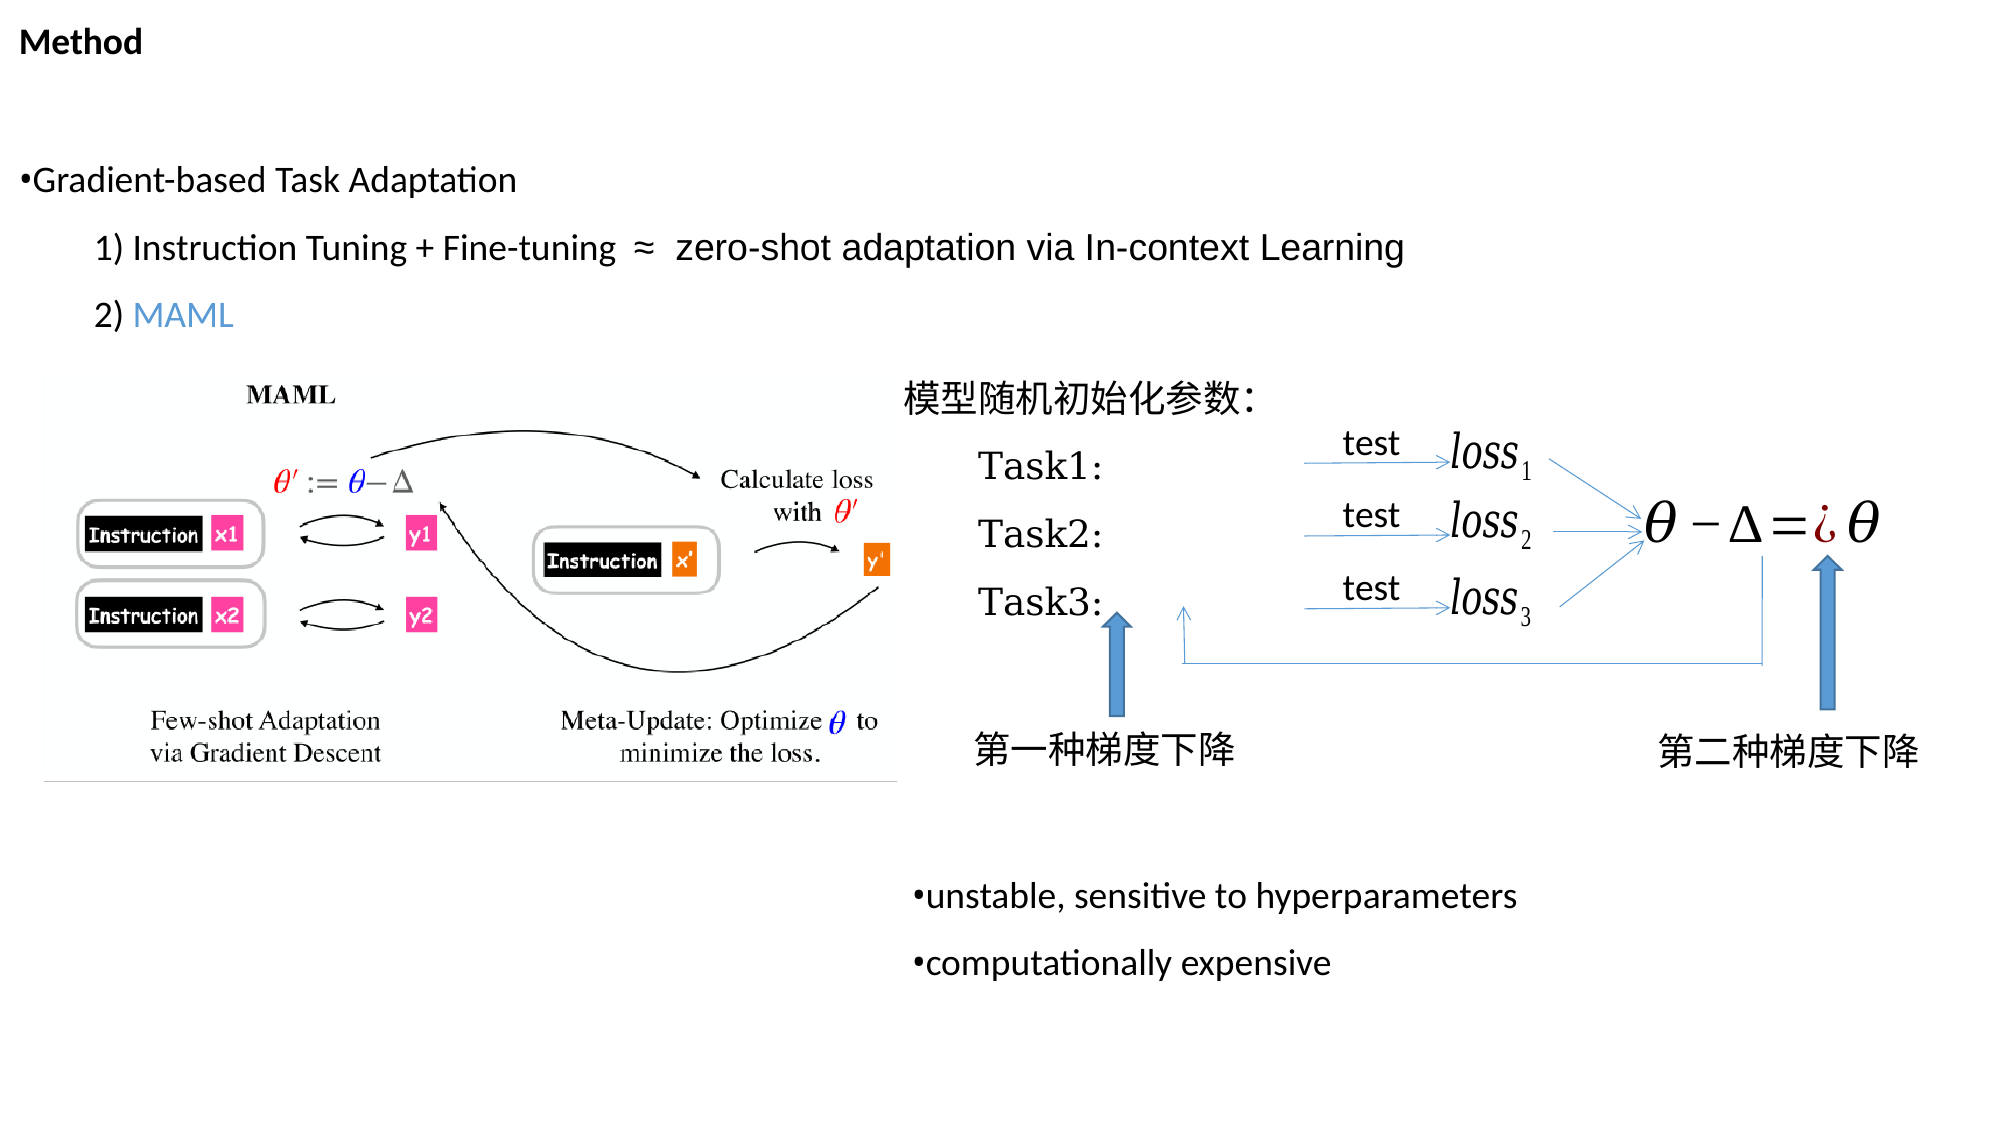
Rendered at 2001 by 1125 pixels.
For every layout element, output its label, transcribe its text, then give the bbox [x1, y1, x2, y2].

text_box test [1327, 410, 1427, 462]
text_box •Gradient-based Task Adaptation 1) Instruction Tuning + Fine-tuning ≈ zero-shot adaptation via In-context Learning 2) MAML [4, 125, 1597, 343]
text_box 第二种梯度下降 [1642, 720, 1944, 781]
text_box test [1327, 482, 1427, 534]
picture [43, 365, 898, 782]
text_box 第一种梯度下降 [958, 718, 1260, 779]
text_box [1811, 554, 1845, 711]
text_box test [1327, 555, 1427, 607]
text_box [1100, 611, 1134, 718]
text_box •unstable, sensitive to hyperparameters •computationally expensive [897, 840, 1779, 991]
text_box Method [4, 9, 480, 70]
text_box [1549, 458, 1642, 519]
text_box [1559, 540, 1645, 607]
